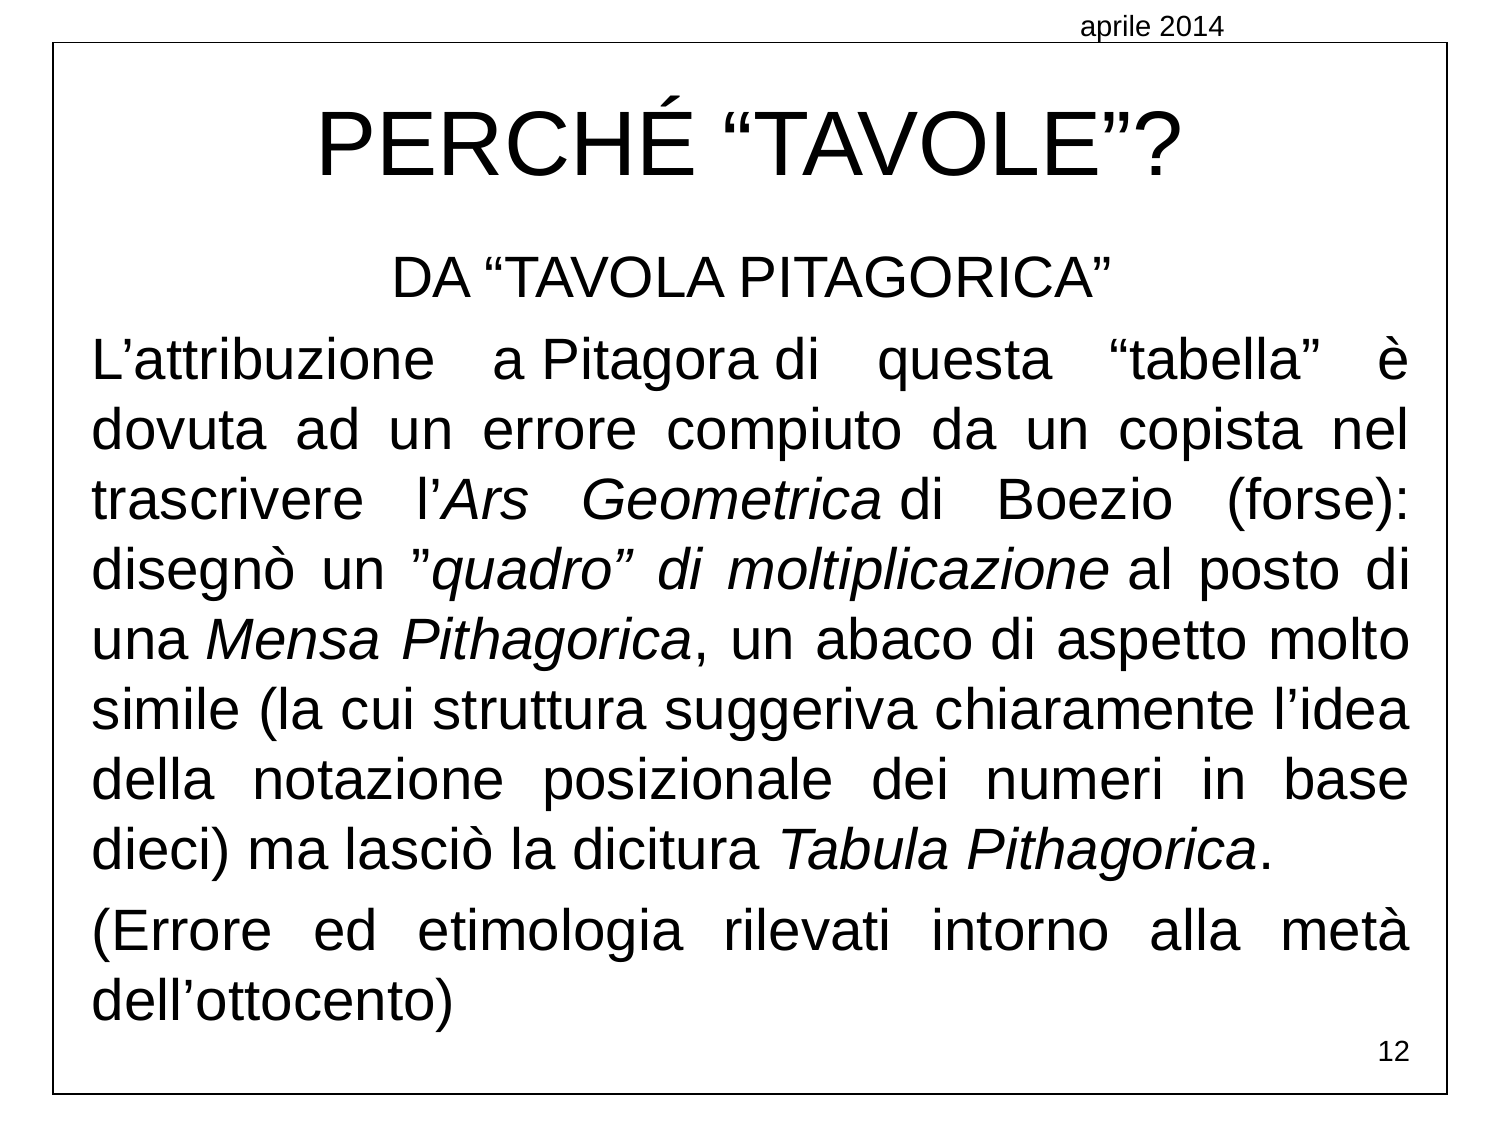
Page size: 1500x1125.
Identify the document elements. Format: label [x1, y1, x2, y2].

text_box [52, 0, 1448, 1095]
